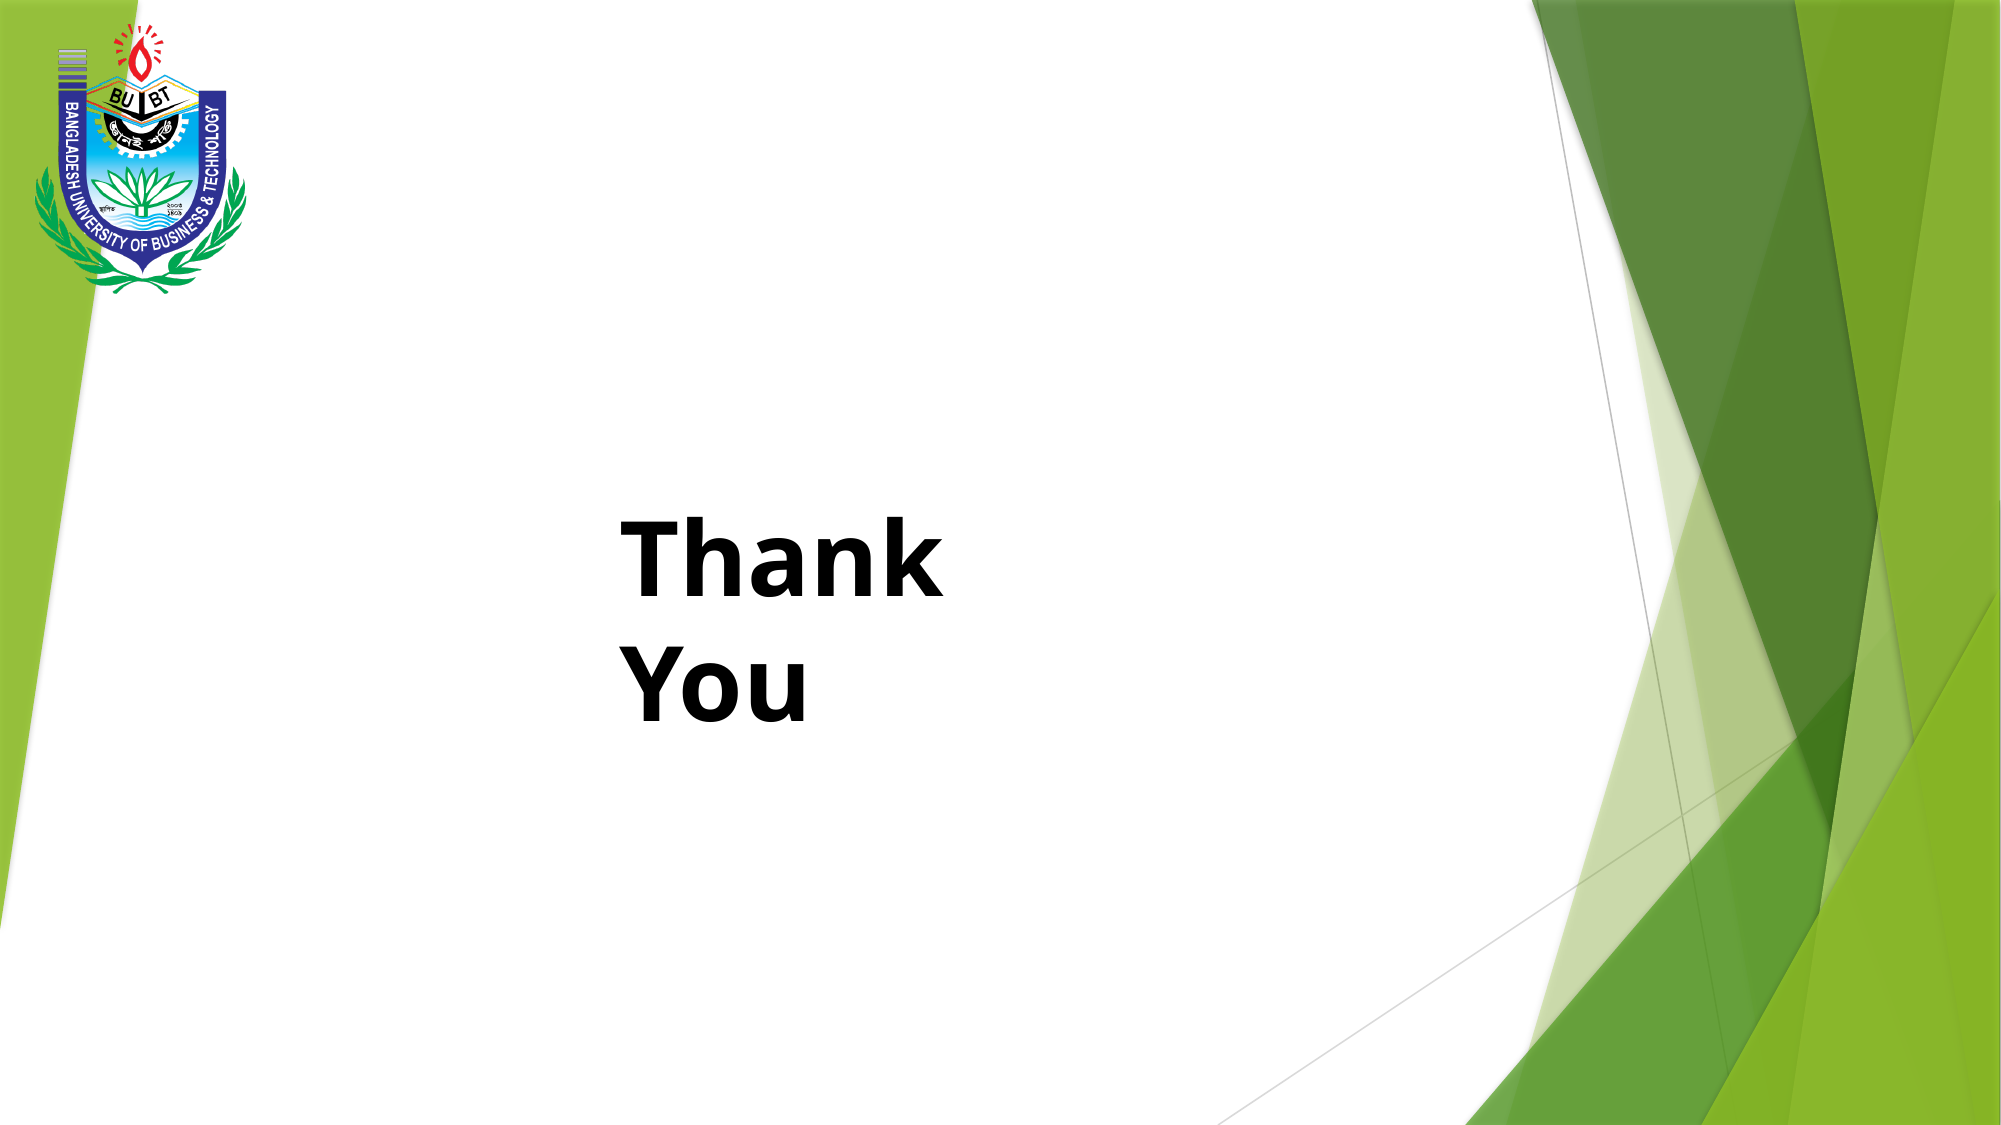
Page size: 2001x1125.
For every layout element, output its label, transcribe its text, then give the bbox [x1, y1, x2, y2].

picture [31, 20, 248, 299]
text_box Thank You [604, 484, 1142, 750]
